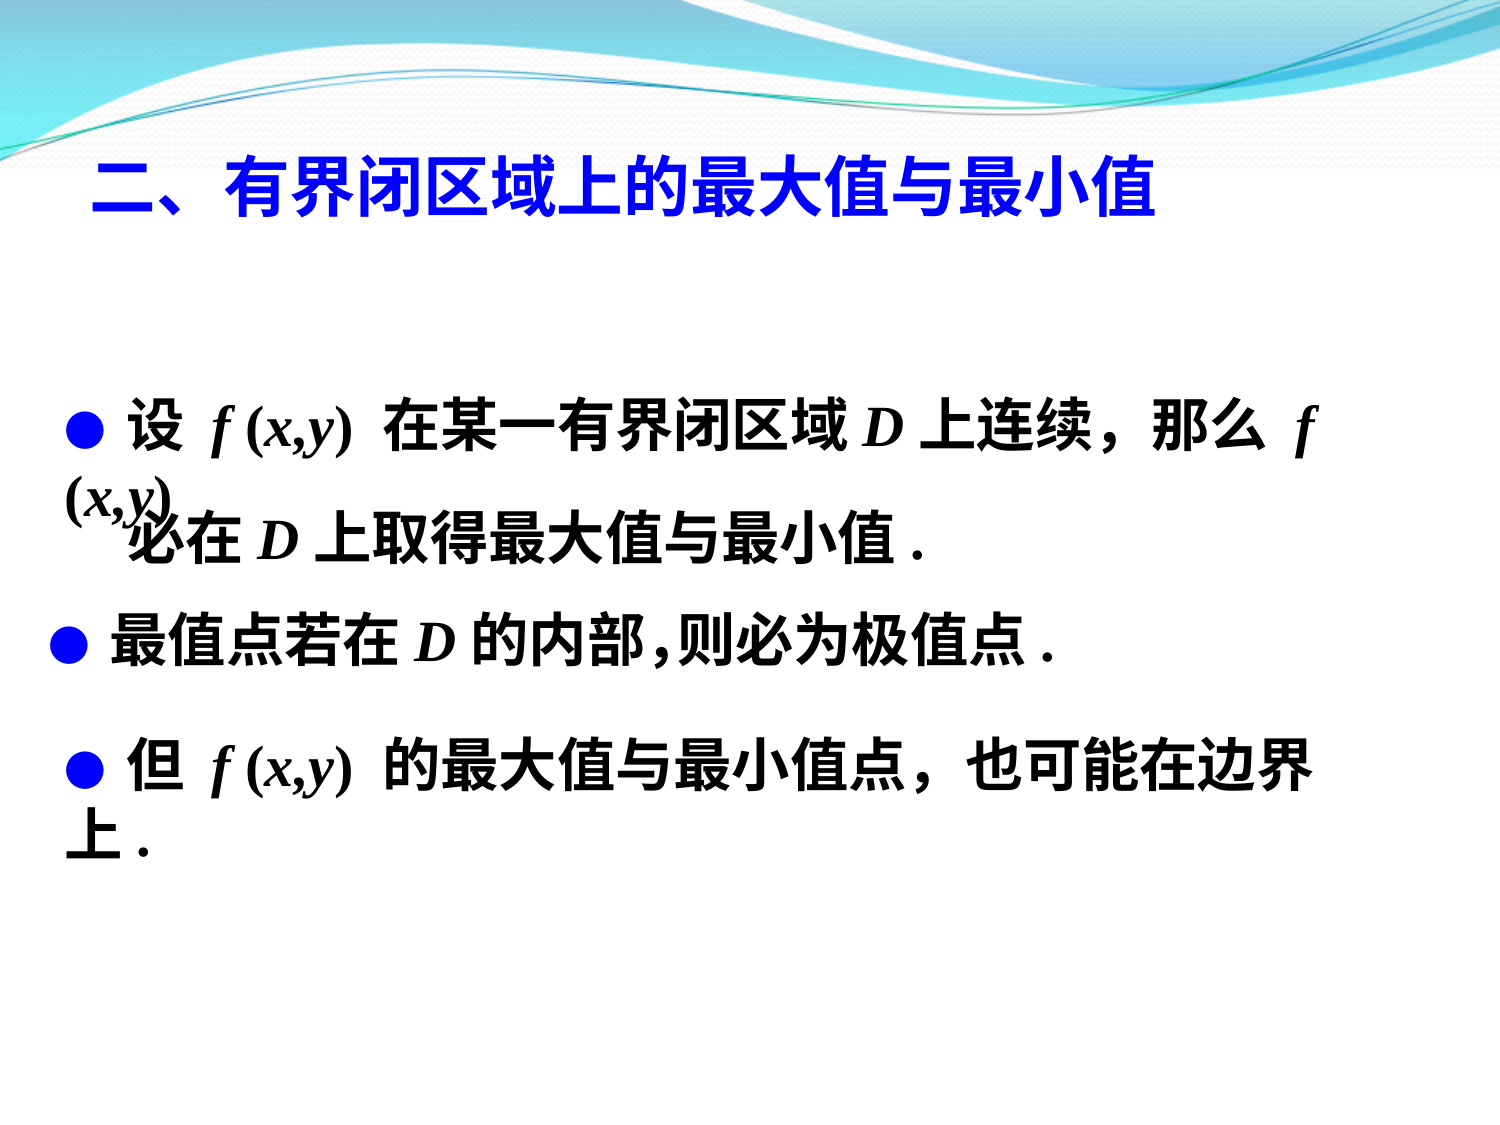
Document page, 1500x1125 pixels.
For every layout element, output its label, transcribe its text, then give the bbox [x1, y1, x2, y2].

text_box ● 设 f (x,y) 在某一有界闭区域D上连续，那么 f (x,y) [50, 380, 1425, 536]
text_box ● 最值点若在D的内部， [33, 595, 719, 681]
text_box 二、有界闭区域上的最大值与最小值 [74, 176, 1500, 233]
text_box 必在D上取得最大值与最小值. [112, 493, 1488, 579]
text_box 则必为极值点. [719, 595, 1088, 681]
picture [0, 0, 1500, 171]
text_box ● 但 f (x,y) 的最大值与最小值点，也可能在边界上. [49, 720, 1388, 876]
